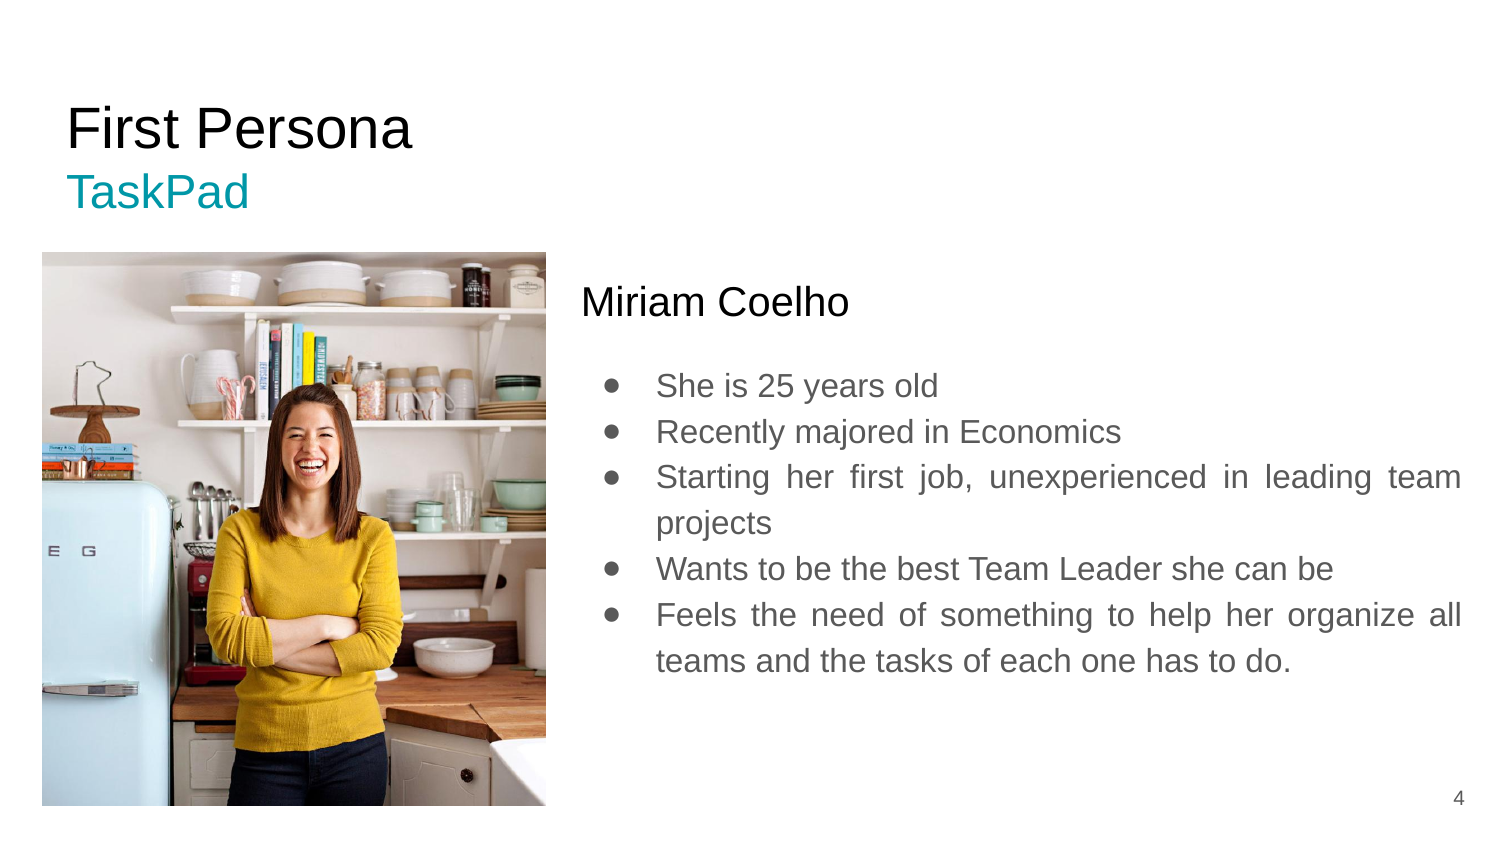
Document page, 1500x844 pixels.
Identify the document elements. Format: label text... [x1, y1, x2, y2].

title First Persona TaskPad [51, 75, 1449, 215]
list Miriam Coelho She is 25 years old Recently majored in Economics Starting her first job, unexperienced in leading team projects Wants to be the best Team Leader she can be Feels the need of something to help her organize all teams and the tasks of each one has to do. [565, 252, 1479, 806]
picture [42, 251, 546, 806]
slide_number ‹#› [1389, 764, 1480, 830]
